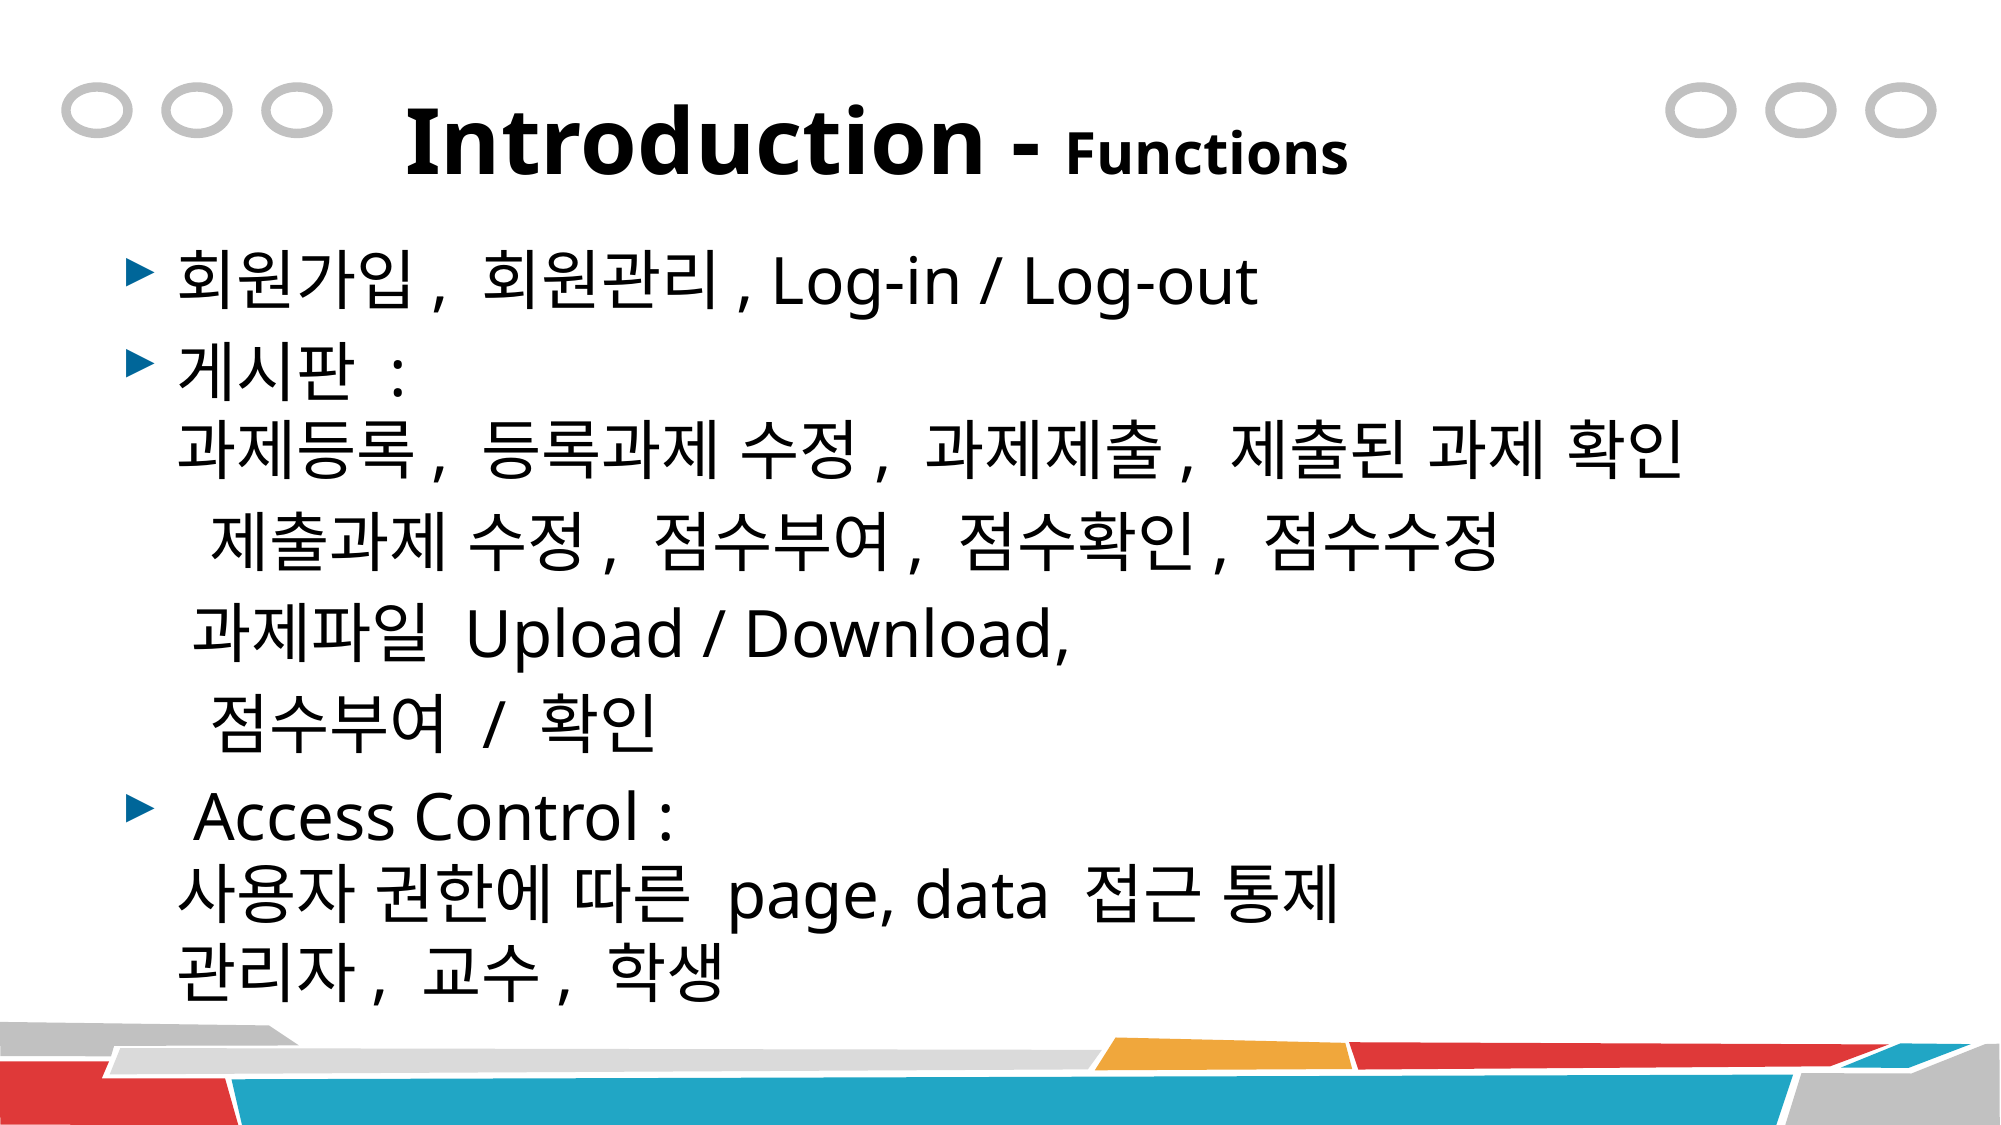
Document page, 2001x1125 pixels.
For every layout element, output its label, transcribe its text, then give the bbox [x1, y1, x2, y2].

title Introduction - Functions [106, 74, 1649, 203]
list 회원가입, 회원관리, Log-in / Log-out 게시판 : 과제등록, 등록과제 수정, 과제제출, 제출된 과제 확인 제출과제 수정, 점수부여, 점수확인, 점수수정 과제파일 Upload / Download, 점수부여 / 확인 Access Control : 사용자 권한에 따른 page, data 접근 통제 관리자, 교수, 학생 [106, 231, 1806, 1022]
